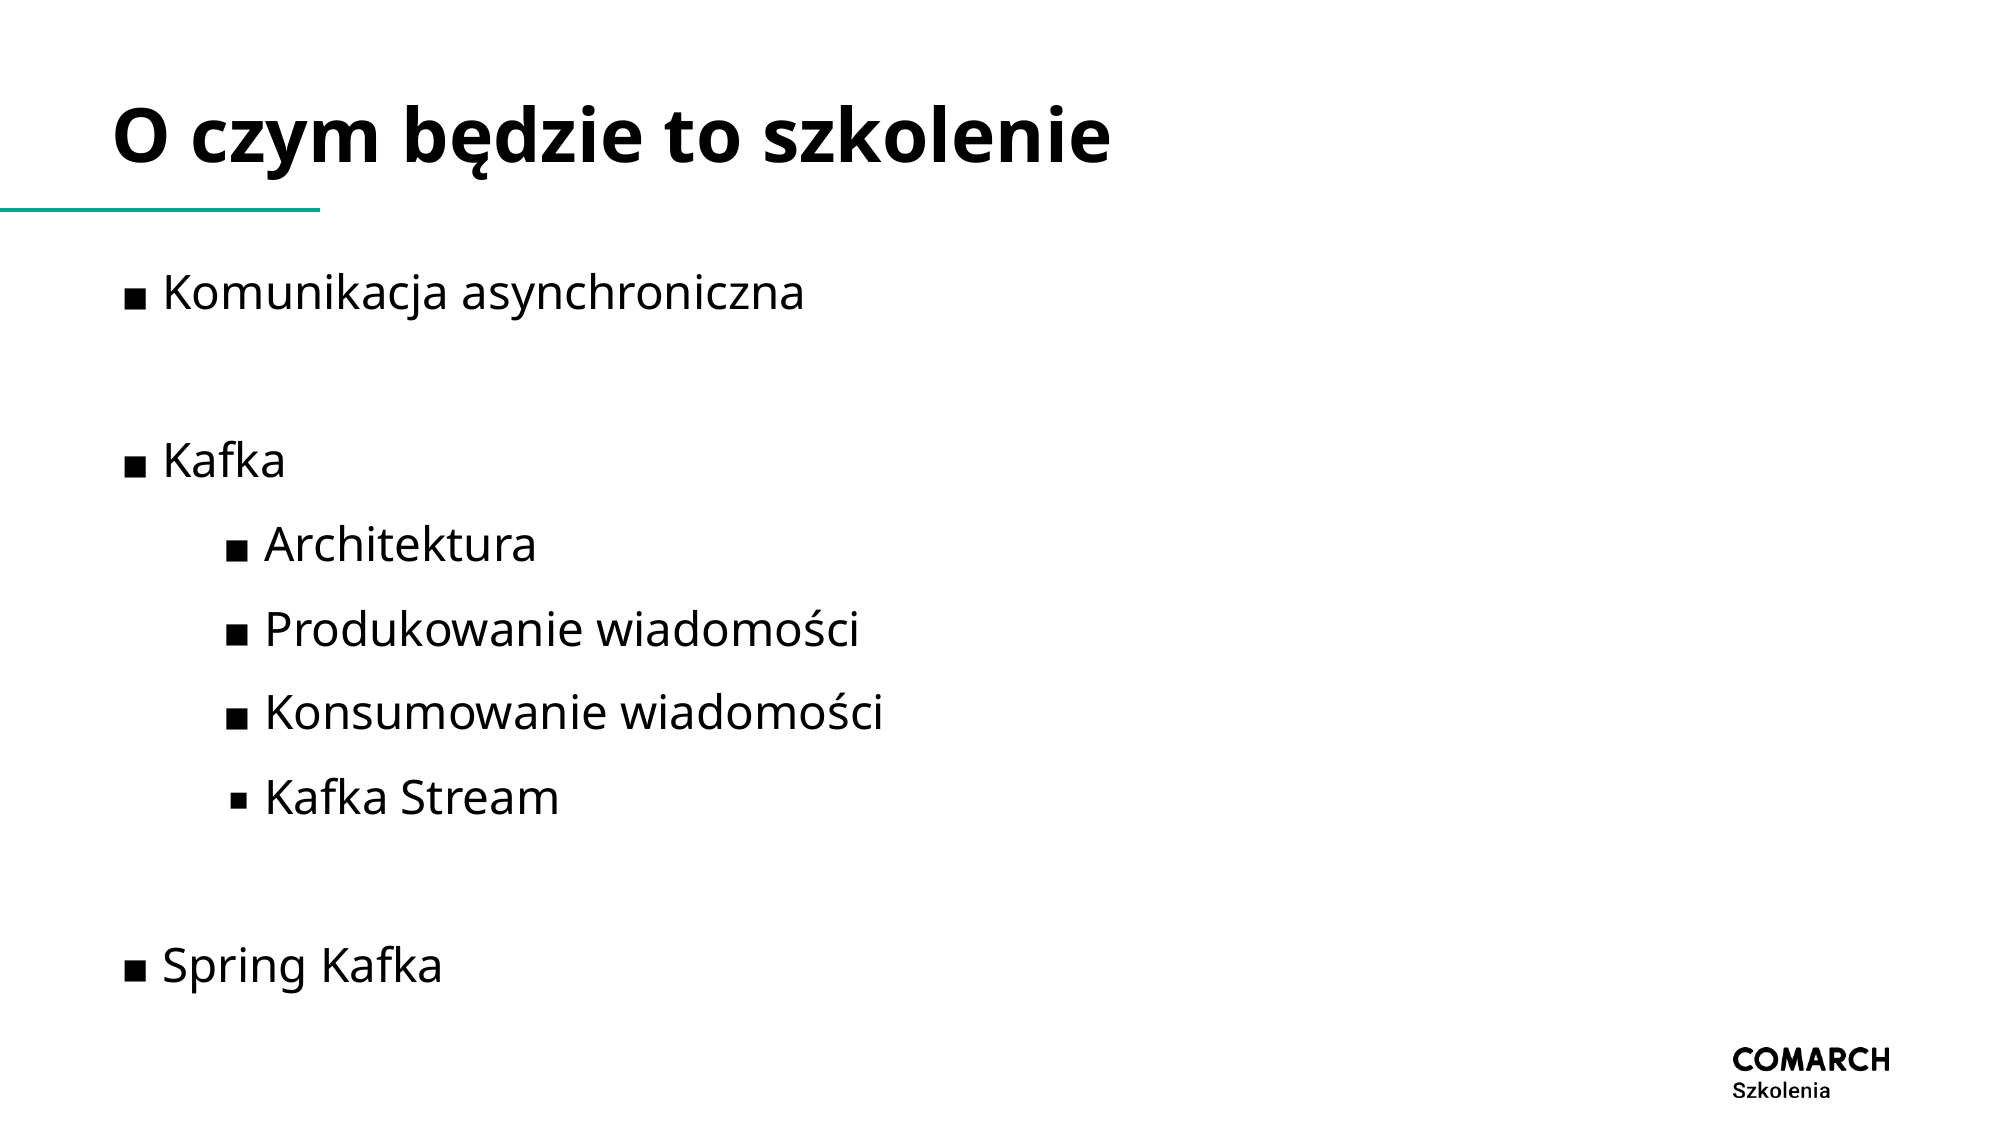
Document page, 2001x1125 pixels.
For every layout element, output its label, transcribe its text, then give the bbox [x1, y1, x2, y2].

list Komunikacja asynchroniczna Kafka Architektura Produkowanie wiadomości Konsumowanie wiadomości Kafka Stream Spring Kafka [111, 243, 1889, 1000]
title O czym będzie to szkolenie [111, 0, 1889, 185]
picture [1733, 1047, 1889, 1098]
